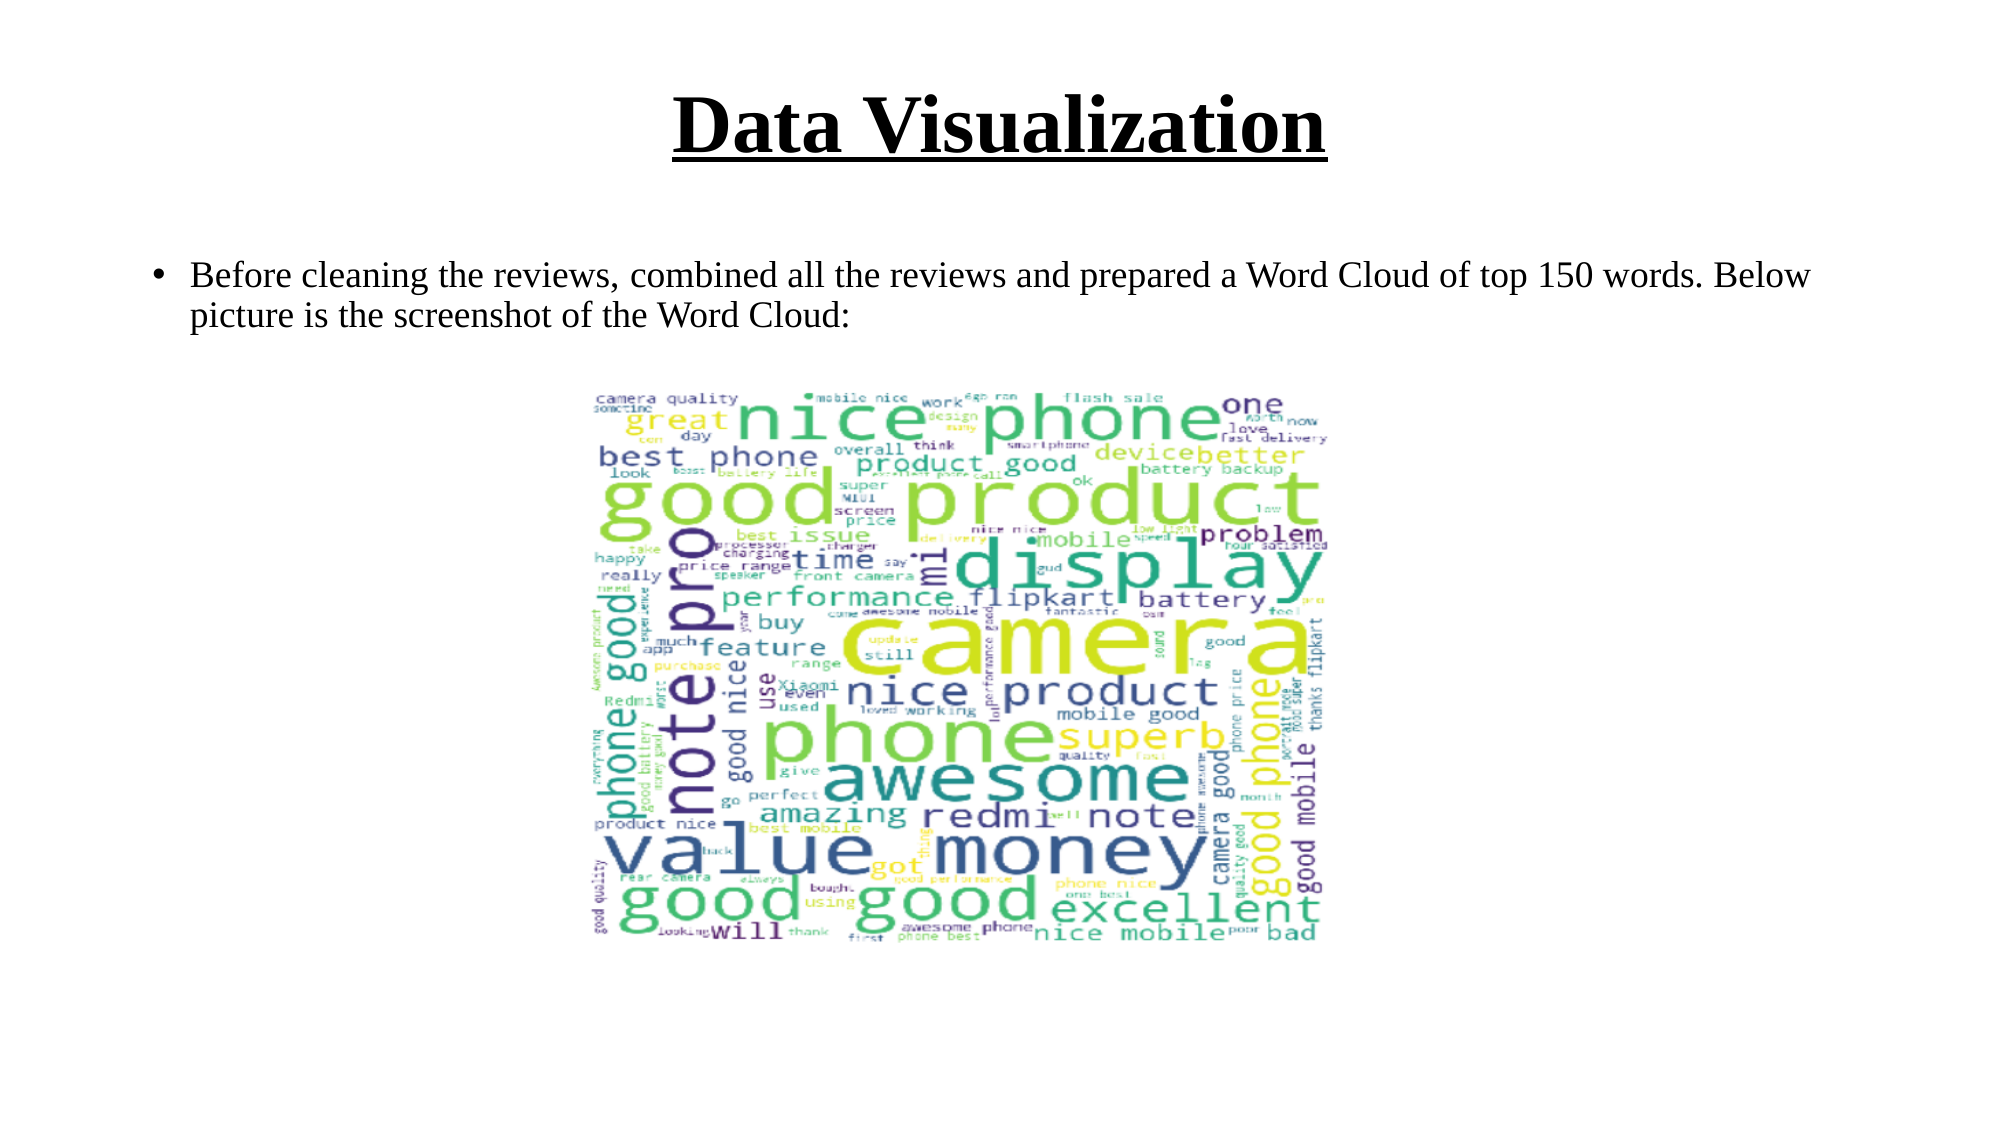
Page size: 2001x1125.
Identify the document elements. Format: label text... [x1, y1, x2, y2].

picture [581, 388, 1337, 947]
list Before cleaning the reviews, combined all the reviews and prepared a Word Cloud of top 150 words. Below picture is the screenshot of the Word Cloud: [137, 247, 1863, 1014]
title Data Visualization [137, 59, 1863, 193]
